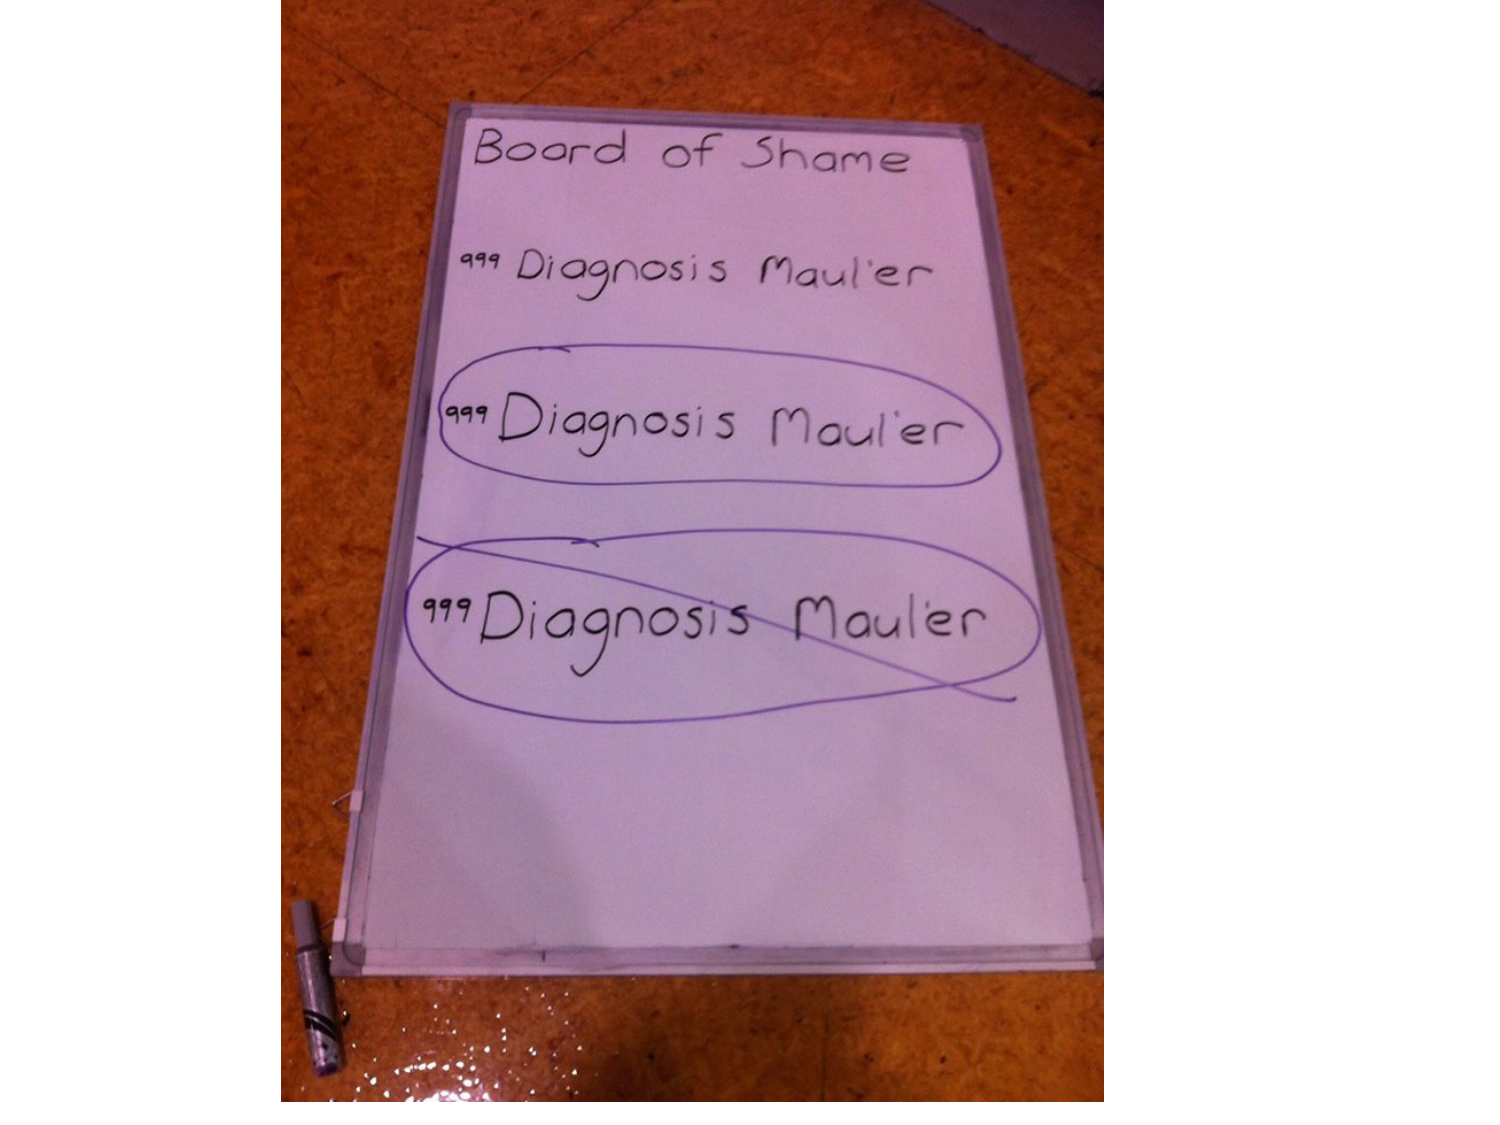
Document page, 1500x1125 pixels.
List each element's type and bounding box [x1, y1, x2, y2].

picture [280, 0, 1105, 1102]
